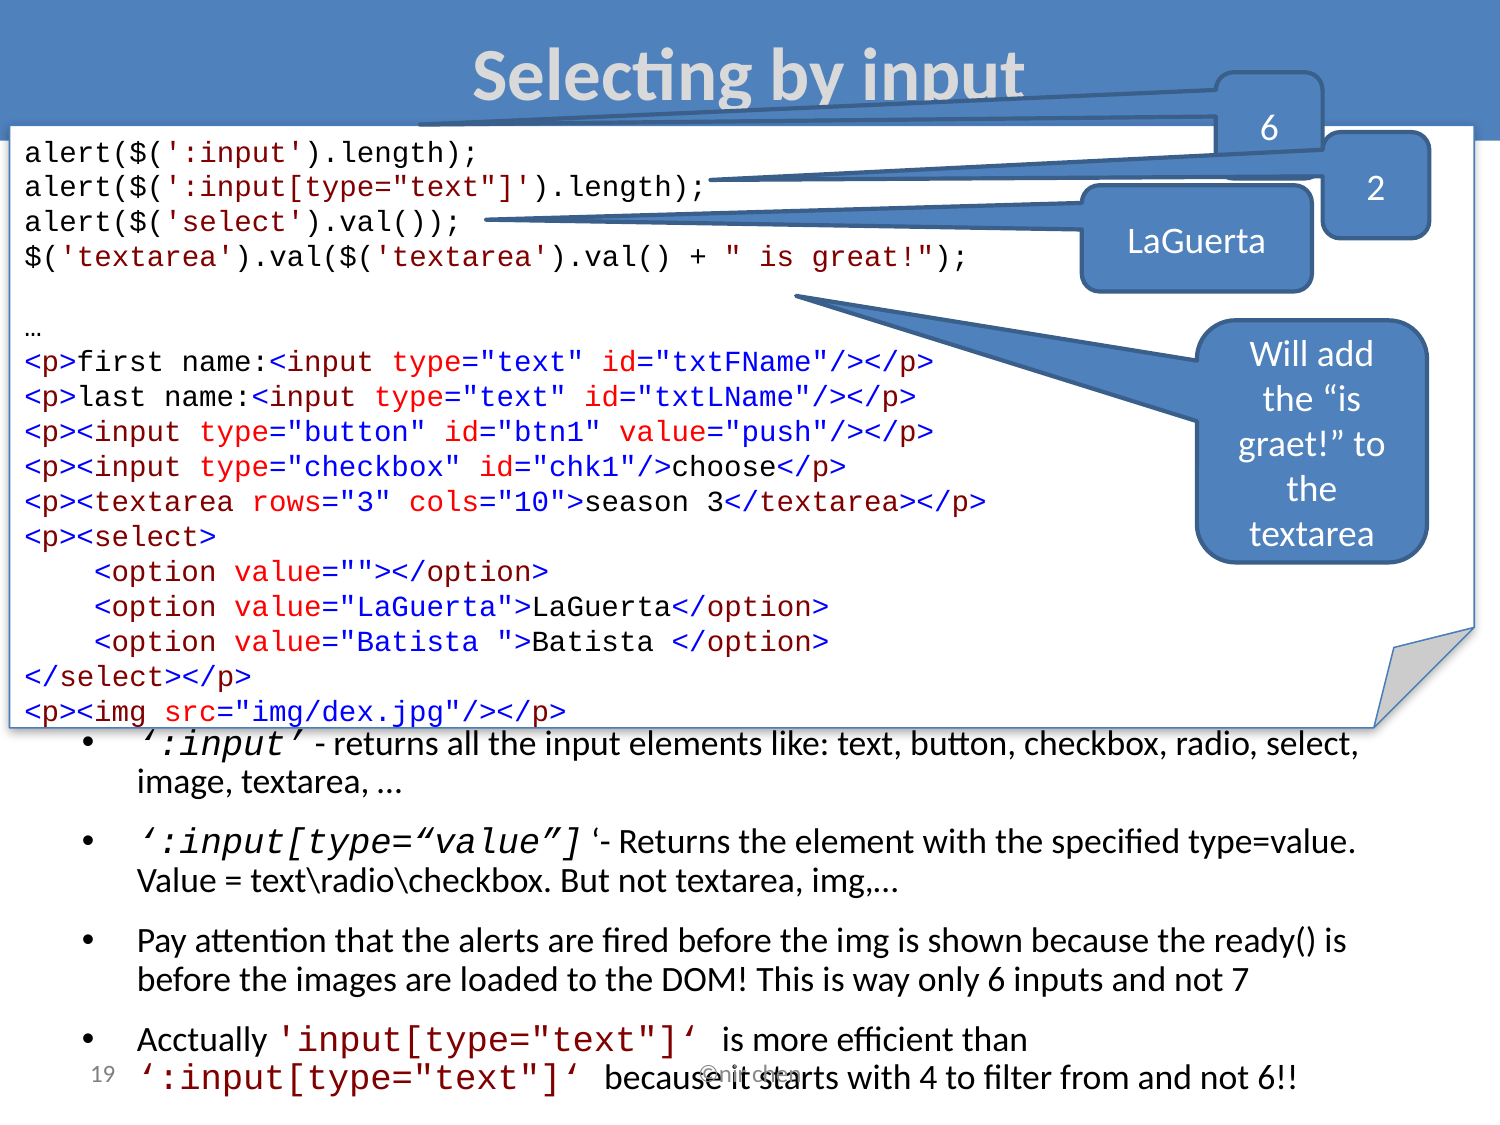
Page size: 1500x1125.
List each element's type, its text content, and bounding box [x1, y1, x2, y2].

title Selecting by input [0, 0, 1500, 141]
list ‘:input’ - returns all the input elements like: text, button, checkbox, radio, select, image, textarea, … ‘:input[type=“value”] ‘- Returns the element with the specified type=value. Value = text\radio\checkbox. But not textarea, img,… Pay attention that the alerts are fired before the img is shown because the ready() is before the images are loaded to the DOM! This is way only 6 inputs and not 7 Acctually 'input[type="text"]‘ is more efficient than ‘:input[type="text"]‘ because it starts with 4 to filter from and not 6!! [66, 716, 1417, 1106]
text_box 2 [708, 129, 1432, 241]
text_box 6 [417, 70, 1325, 153]
footer ©nir chen [512, 1042, 988, 1103]
slide_number 19 [75, 1042, 425, 1103]
text_box Will add the “is graet!” to the textarea [794, 293, 1430, 565]
text_box alert($(':input').length); alert($(':input[type="text"]').length); alert($('select').val()); $('textarea').val($('textarea').val() + " is great!"); … <p>first name:<input type="text" id="txtFName"/></p> <p>last name:<input type="text" id="txtLName"/></p> <p><input type="button" id="btn1" value="push"/></p> <p><input type="checkbox" id="chk1"/>choose</p> <p><textarea rows="3" cols="10">season 3</textarea></p> <p><select> <option value=""></option> <option value="LaGuerta">LaGuerta</option> <option value="Batista ">Batista </option> </select></p> <p><img src="img/dex.jpg"/></p> [9, 125, 1475, 728]
text_box LaGuerta [484, 183, 1315, 294]
